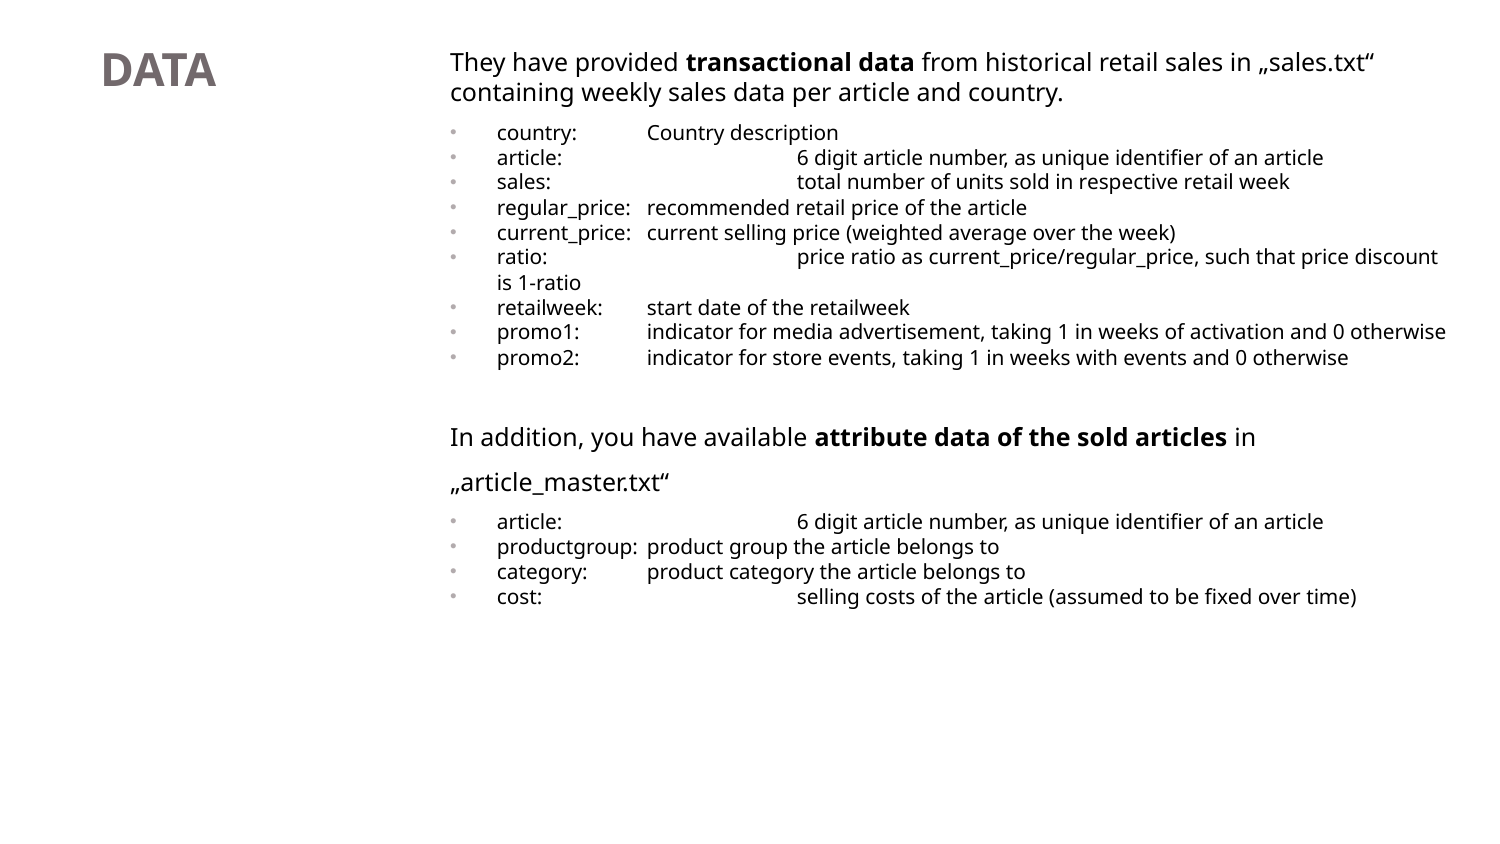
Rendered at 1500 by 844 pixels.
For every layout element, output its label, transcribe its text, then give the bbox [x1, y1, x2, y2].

title data [100, 46, 300, 116]
list They have provided transactional data from historical retail sales in „sales.txt“ containing weekly sales data per article and country. country: Country description article: 6 digit article number, as unique identifier of an article sales: total number of units sold in respective retail week regular_price: recommended retail price of the article current_price: current selling price (weighted average over the week) ratio: price ratio as current_price/regular_price, such that price discount is 1-ratio retailweek: start date of the retailweek promo1: indicator for media advertisement, taking 1 in weeks of activation and 0 otherwise promo2: indicator for store events, taking 1 in weeks with events and 0 otherwise In addition, you have available attribute data of the sold articles in „article_master.txt“ article: 6 digit article number, as unique identifier of an article productgroup: product group the article belongs to category: product category the article belongs to cost: selling costs of the article (assumed to be fixed over time) [450, 46, 1450, 785]
